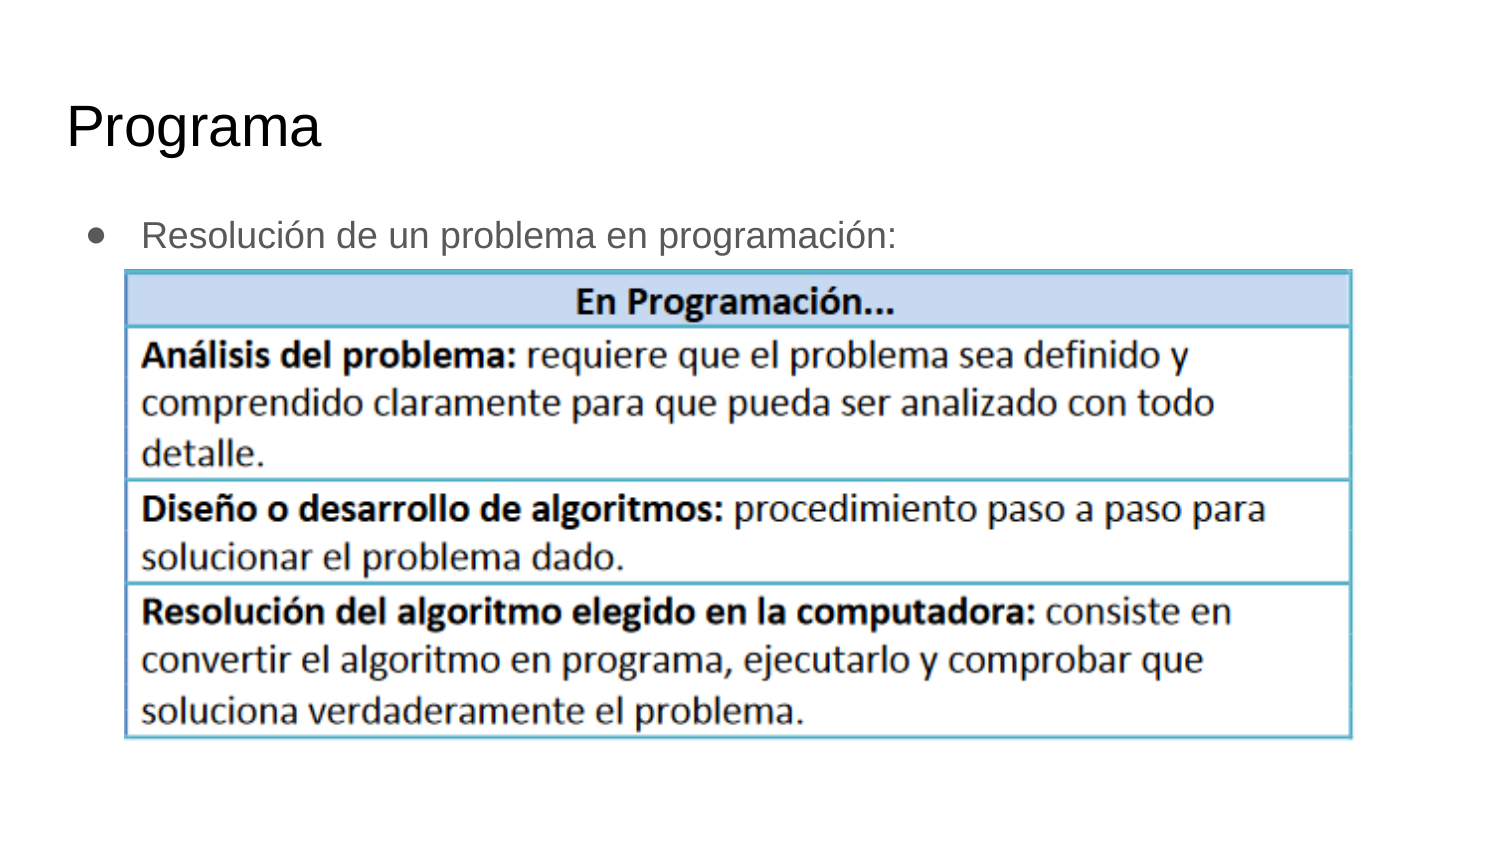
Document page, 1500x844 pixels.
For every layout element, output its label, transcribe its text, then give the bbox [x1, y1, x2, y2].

list Resolución de un problema en programación: [51, 189, 1449, 791]
title Programa [51, 72, 1449, 167]
picture [124, 269, 1359, 751]
